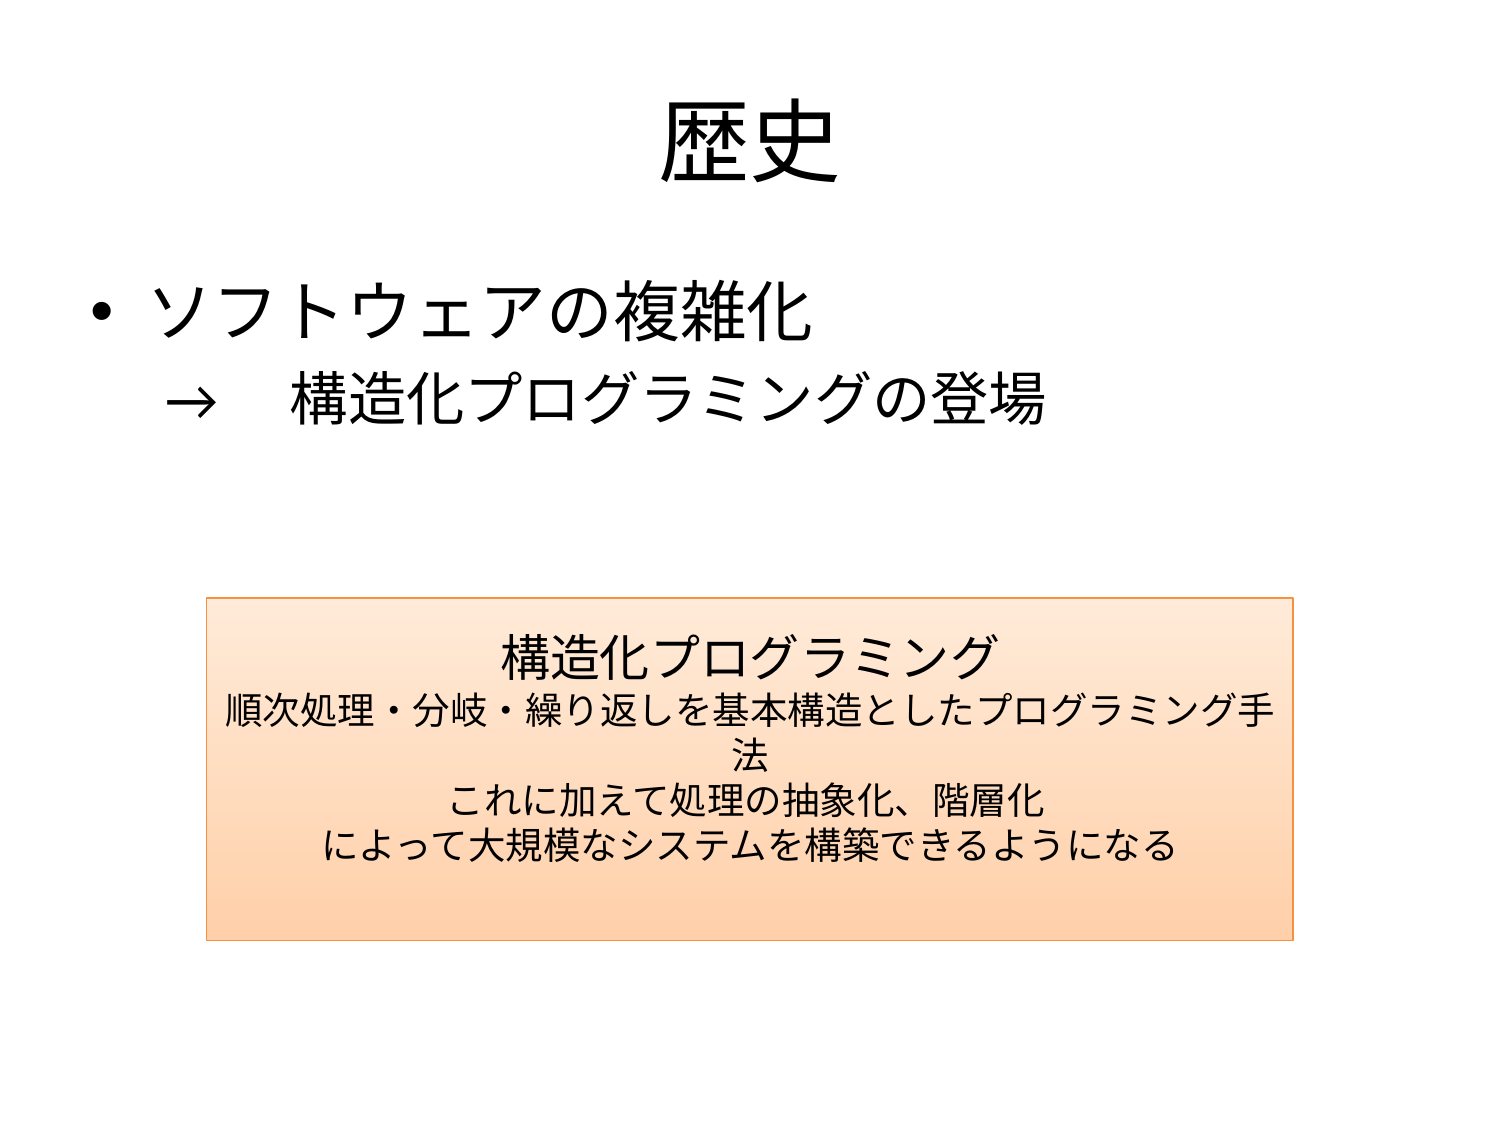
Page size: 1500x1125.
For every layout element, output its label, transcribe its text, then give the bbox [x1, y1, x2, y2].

title 歴史 [75, 45, 1425, 233]
list ソフトウェアの複雑化 → 構造化プログラミングの登場 [75, 262, 1425, 882]
text_box 構造化プログラミング 順次処理・分岐・繰り返しを基本構造としたプログラミング手法 これに加えて処理の抽象化、階層化 によって大規模なシステムを構築できるようになる [206, 597, 1294, 941]
